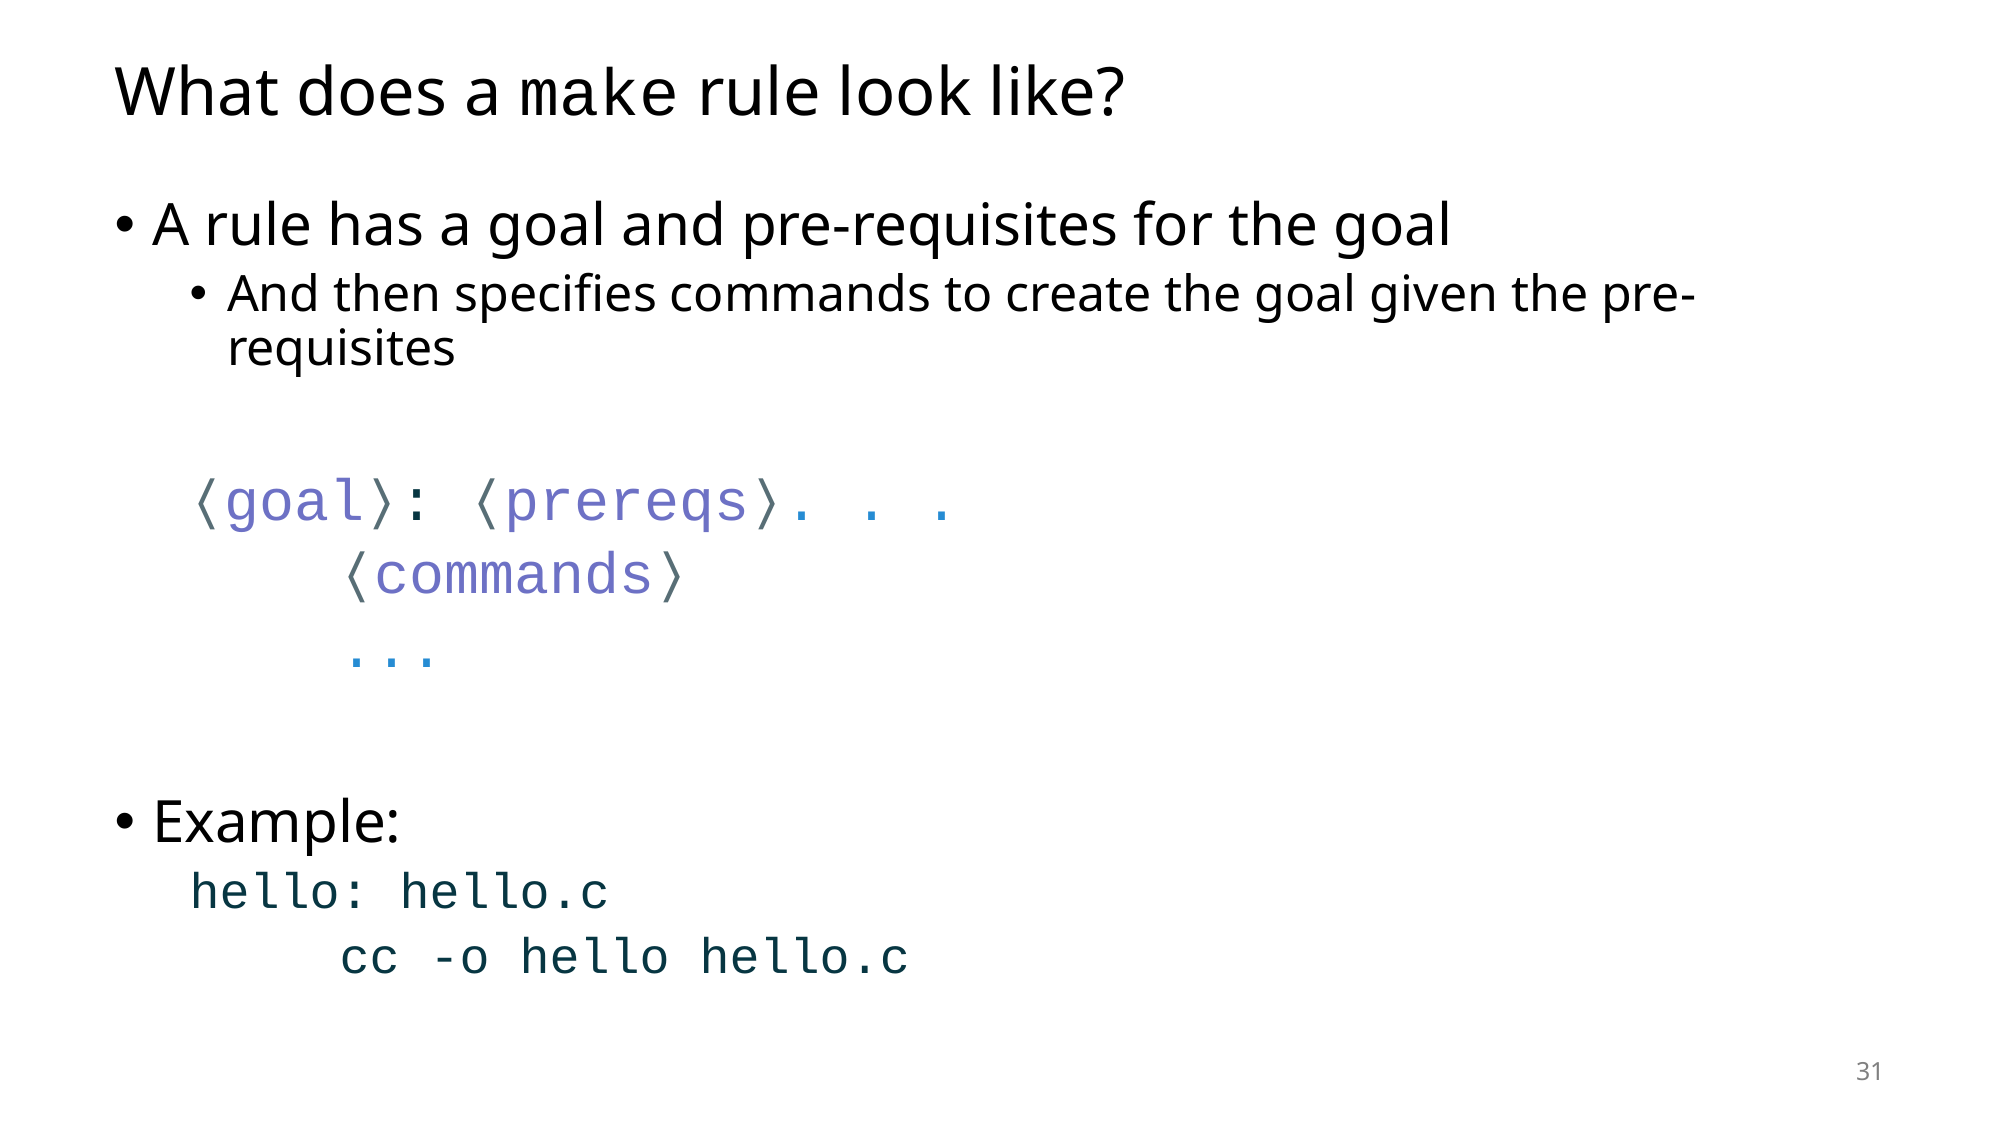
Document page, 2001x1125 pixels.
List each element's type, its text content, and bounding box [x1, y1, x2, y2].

title What does a make rule look like? [99, 37, 1900, 150]
slide_number 31 [1749, 1042, 1900, 1103]
list A rule has a goal and pre-requisites for the goal And then specifies commands to create the goal given the pre-requisites ⟨goal⟩: ⟨prereqs⟩. . . ⟨commands⟩ ... Example: hello: hello.c cc ‑o hello hello.c [99, 187, 1900, 1013]
